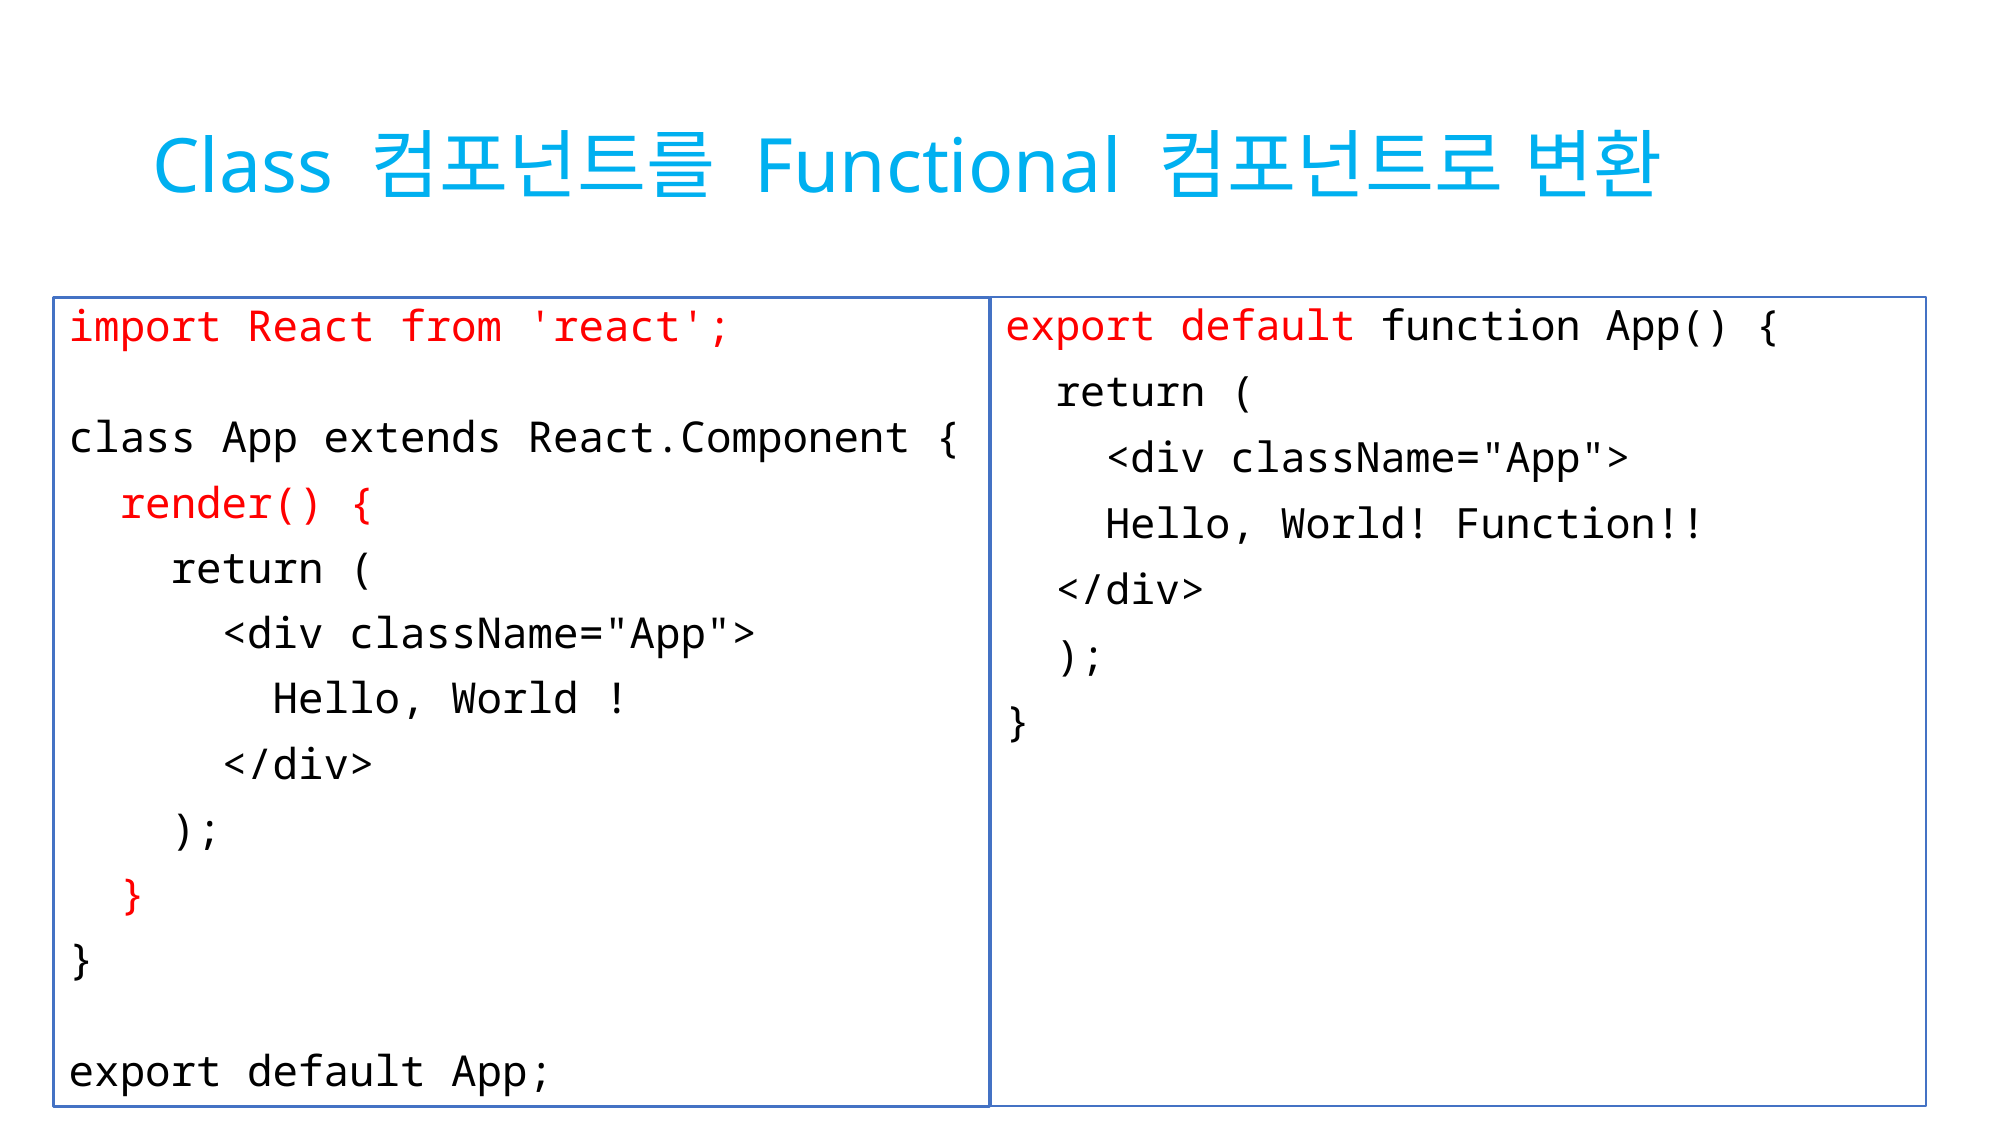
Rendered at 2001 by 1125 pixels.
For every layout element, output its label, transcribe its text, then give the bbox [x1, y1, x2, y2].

list import React from 'react'; class App extends React.Component { render() { return ( <div className="App"> Hello, World ! </div> ); } } export default App; [53, 297, 990, 1107]
title Class 컴포넌트를 Functional 컴포넌트로 변환 [137, 59, 1863, 278]
text_box export default function App() { return ( <div className="App"> Hello, World! Function!! </div> ); } [990, 297, 1927, 1107]
